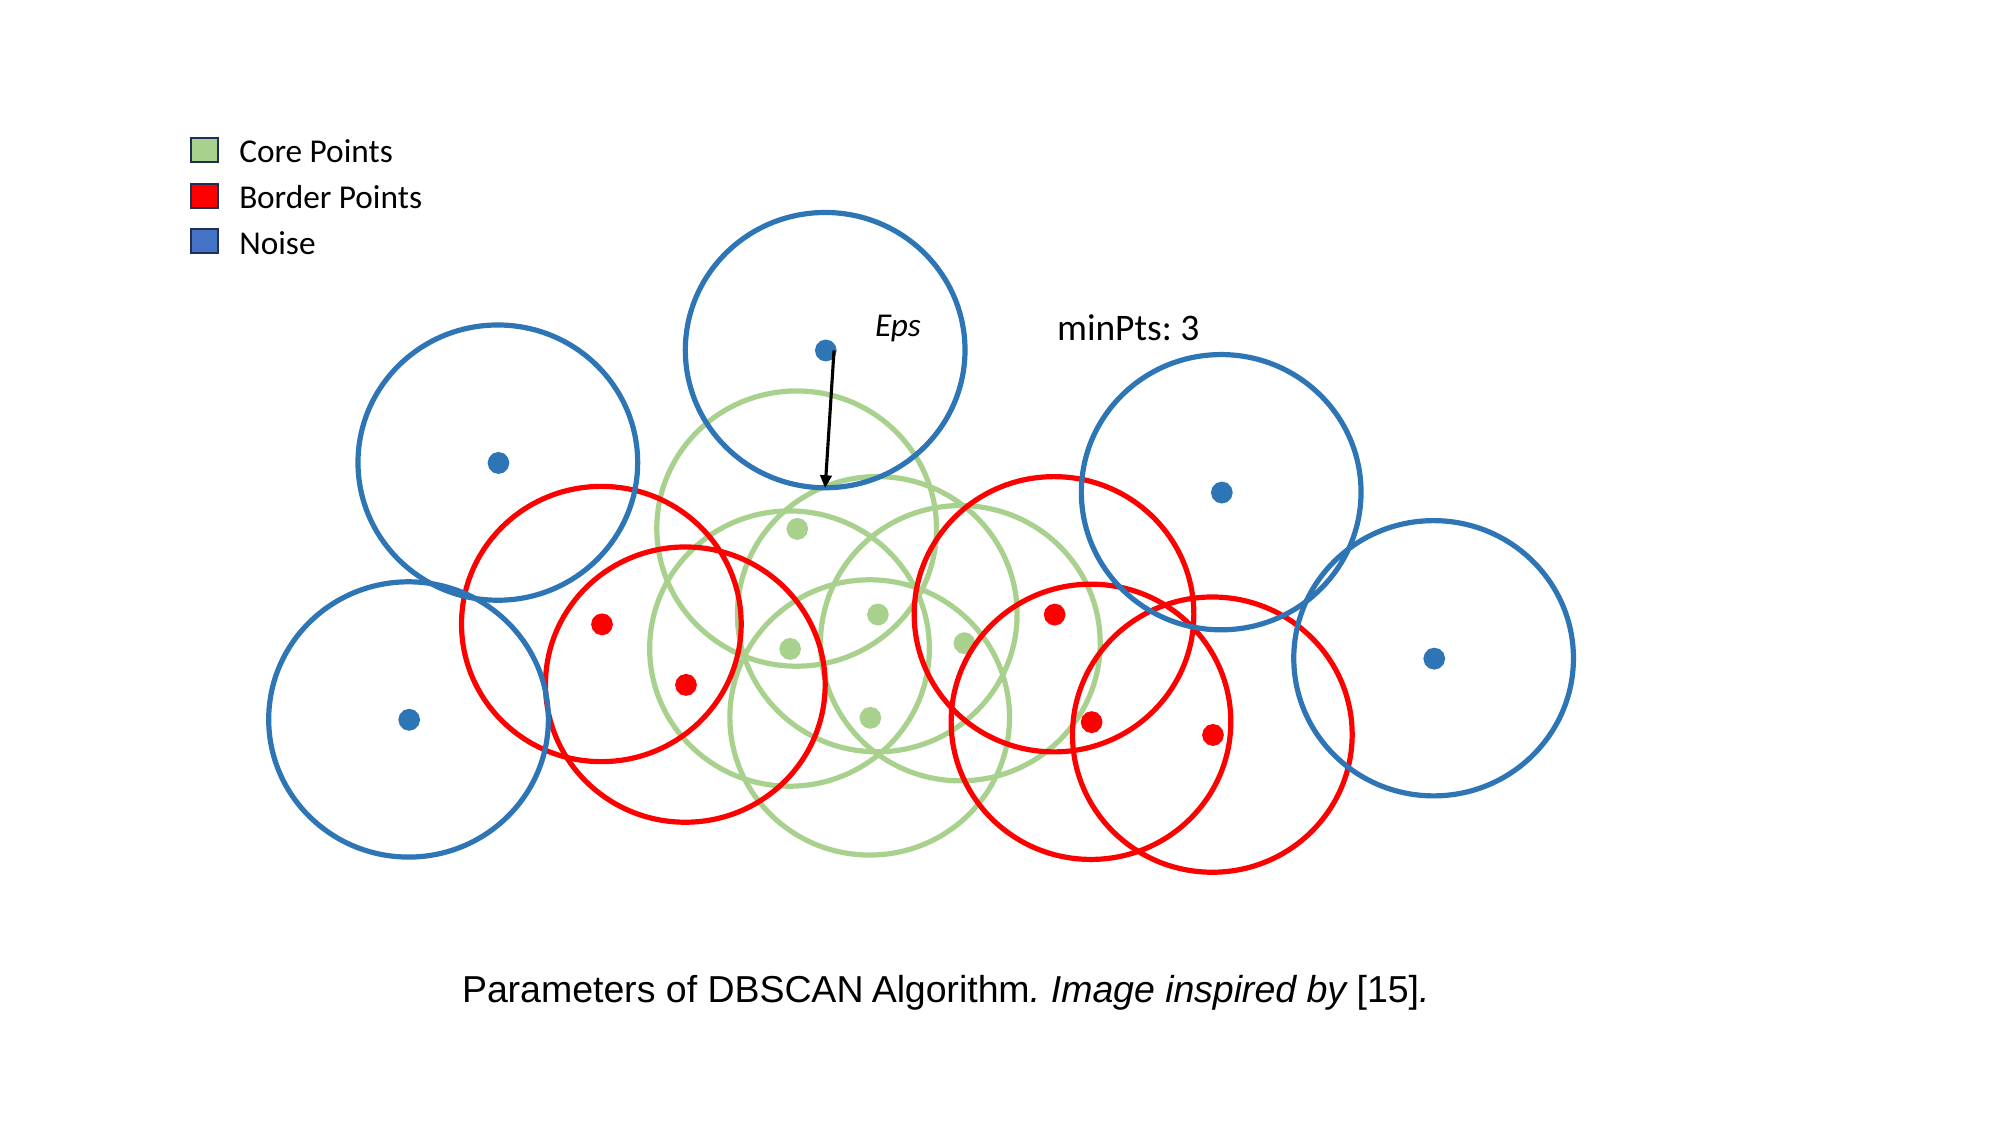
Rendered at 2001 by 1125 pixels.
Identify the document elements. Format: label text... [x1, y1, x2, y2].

text_box minPts: 3 [1042, 295, 1238, 356]
text_box [1071, 611, 1349, 874]
text_box [659, 423, 938, 665]
text_box [566, 550, 827, 824]
text_box [489, 453, 508, 473]
text_box [267, 580, 550, 859]
text_box [1080, 354, 1363, 631]
text_box [1424, 649, 1444, 669]
text_box [356, 323, 639, 602]
text_box [759, 679, 979, 857]
text_box [190, 137, 219, 163]
text_box [399, 710, 419, 730]
text_box [788, 519, 807, 539]
text_box [950, 583, 1146, 861]
text_box Core Points [224, 122, 418, 168]
text_box [684, 211, 967, 489]
text_box [936, 504, 967, 534]
text_box [1203, 725, 1223, 745]
text_box Noise [224, 213, 418, 269]
text_box [1292, 519, 1575, 797]
text_box [484, 489, 743, 763]
text_box [913, 475, 1114, 708]
text_box Border Points [224, 168, 450, 223]
text_box Eps [860, 295, 949, 350]
text_box [816, 341, 835, 360]
text_box [781, 609, 928, 788]
text_box [190, 228, 219, 254]
text_box [190, 183, 219, 209]
text_box Parameters of DBSCAN Algorithm. Image inspired by [15]. [447, 958, 1456, 1018]
text_box [932, 486, 963, 506]
text_box [592, 614, 612, 634]
text_box [1212, 483, 1232, 502]
